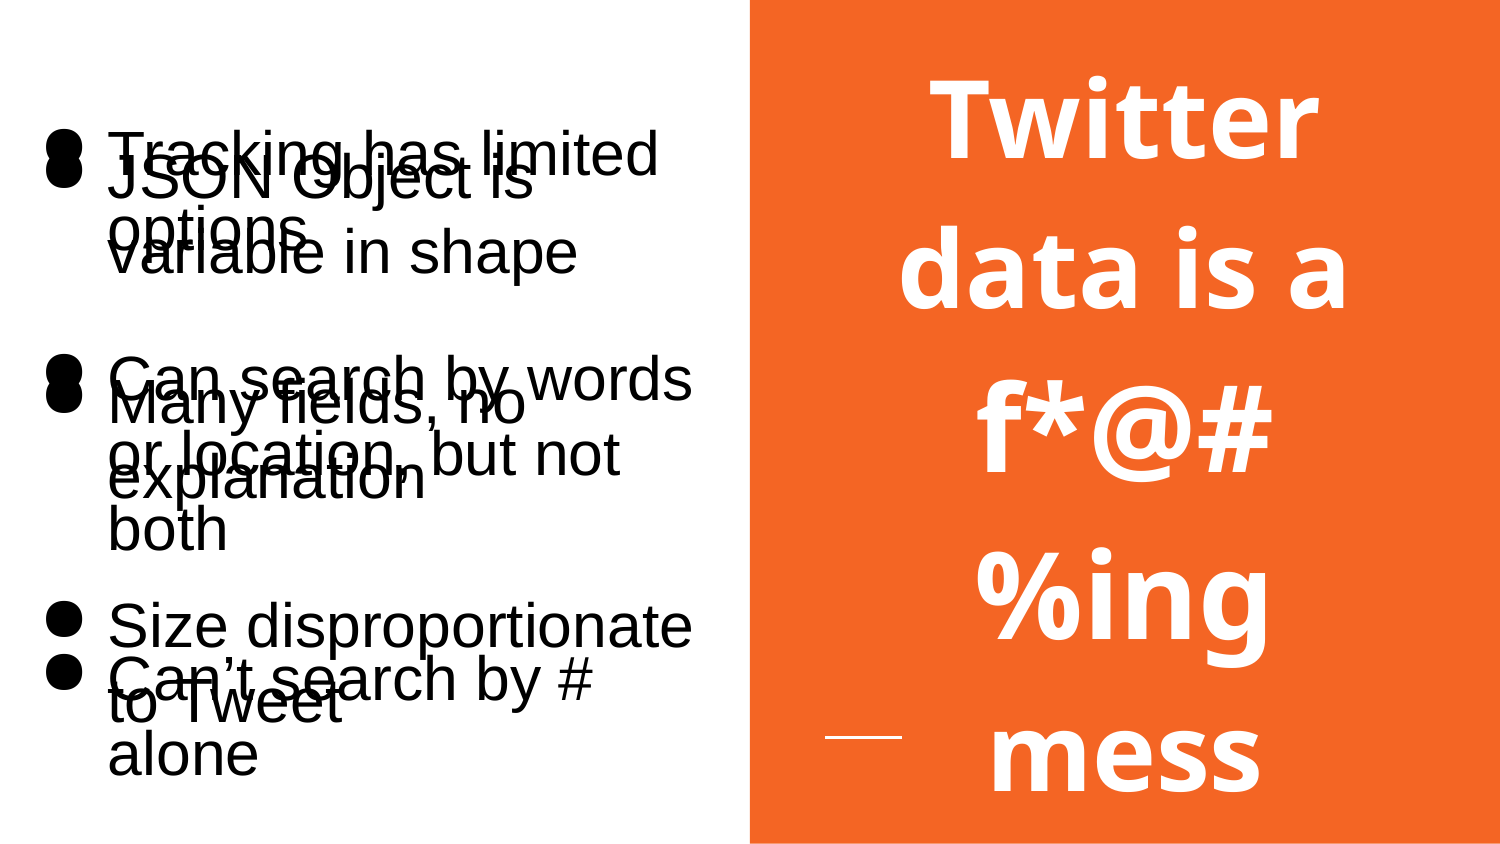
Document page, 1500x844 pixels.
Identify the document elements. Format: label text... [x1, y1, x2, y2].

list Twitter data is a f*@#%ing mess [810, 118, 1440, 725]
text_box JSON Object is variable in shape Many fields, no explanation Size disproportionate to Tweet [18, 746, 727, 769]
text_box Tracking has limited options Can search by words or location, but not both Can’t search by # alone [18, 98, 727, 746]
